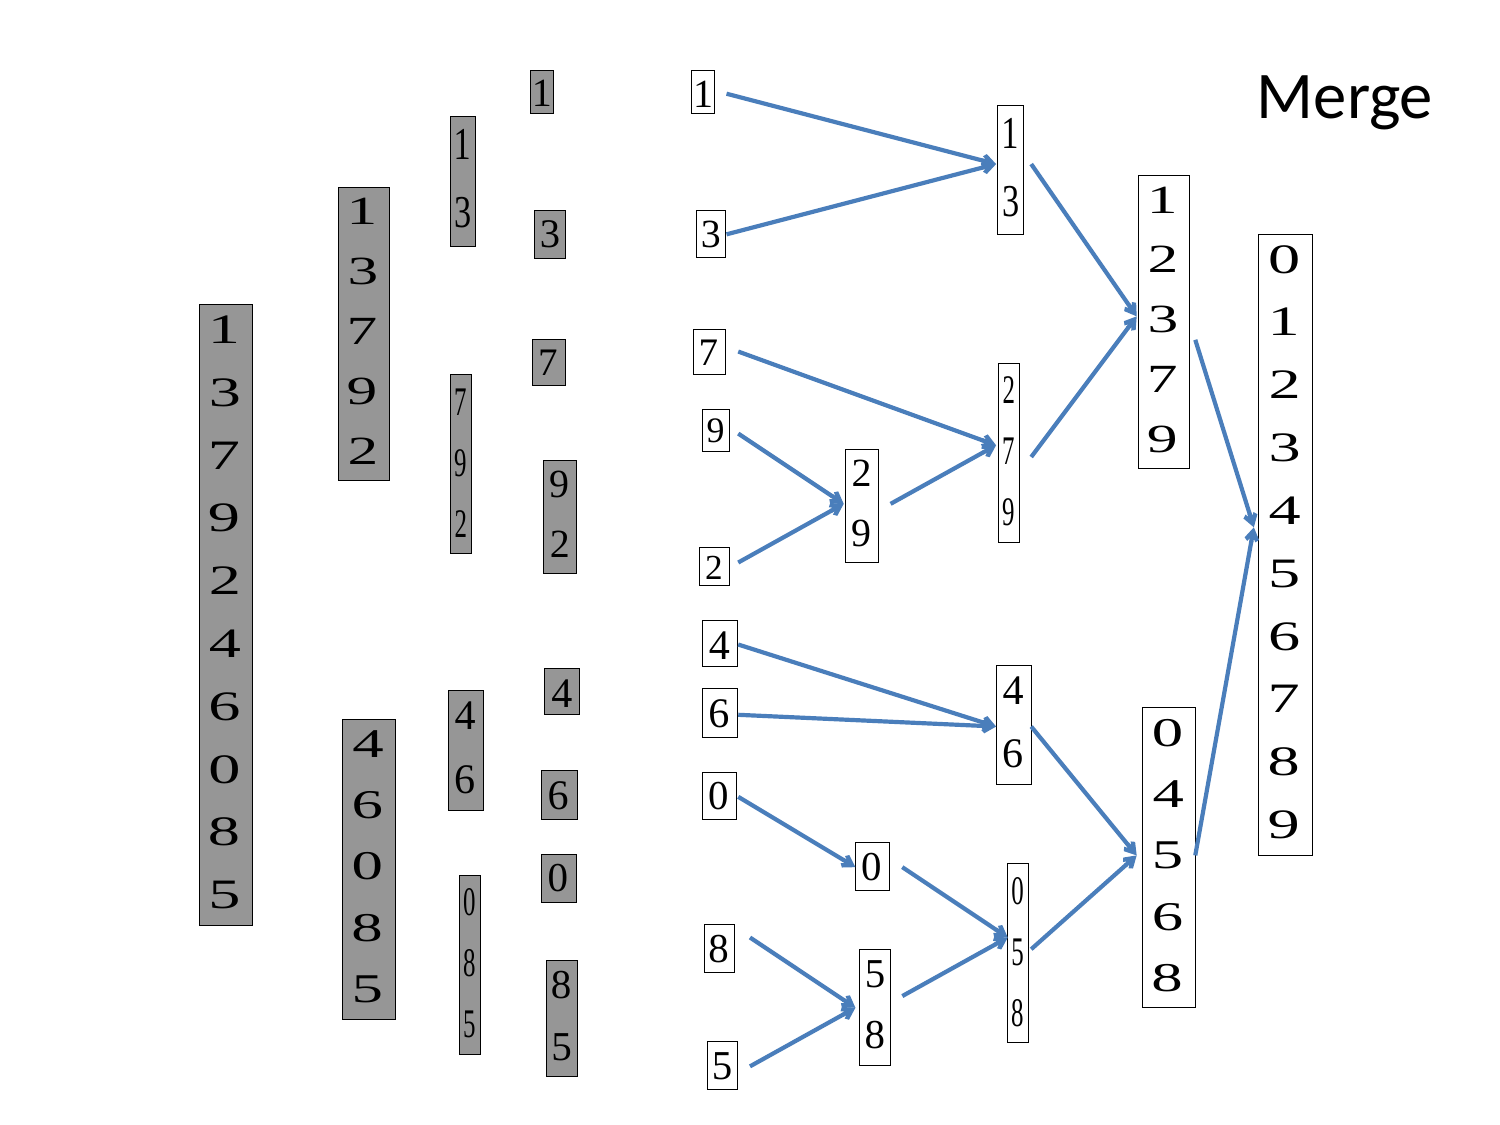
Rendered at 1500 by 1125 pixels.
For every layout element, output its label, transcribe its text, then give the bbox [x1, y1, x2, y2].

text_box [737, 644, 997, 714]
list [198, 304, 253, 926]
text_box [703, 924, 736, 973]
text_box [706, 1041, 738, 1091]
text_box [1258, 729, 1313, 856]
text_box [1007, 187, 1161, 294]
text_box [702, 620, 738, 667]
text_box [726, 163, 997, 235]
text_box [902, 937, 1008, 997]
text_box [450, 374, 472, 555]
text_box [737, 433, 844, 503]
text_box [691, 70, 716, 114]
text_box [726, 93, 997, 163]
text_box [532, 339, 566, 386]
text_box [693, 328, 727, 375]
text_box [529, 69, 554, 114]
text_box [1130, 403, 1319, 464]
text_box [855, 842, 890, 891]
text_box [544, 668, 581, 715]
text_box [543, 460, 578, 575]
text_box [695, 210, 727, 258]
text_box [1001, 105, 1024, 190]
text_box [1030, 855, 1137, 950]
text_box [860, 948, 891, 1066]
text_box Merge [1242, 44, 1465, 140]
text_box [998, 362, 1020, 543]
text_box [737, 796, 856, 868]
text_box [1060, 661, 1389, 721]
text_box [737, 503, 844, 563]
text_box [737, 351, 997, 446]
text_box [1258, 471, 1313, 660]
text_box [447, 690, 484, 811]
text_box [338, 186, 390, 481]
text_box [737, 714, 997, 727]
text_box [749, 937, 856, 1007]
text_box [459, 874, 481, 1055]
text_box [1019, 737, 1149, 844]
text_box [1258, 233, 1313, 402]
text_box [749, 1007, 856, 1067]
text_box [545, 960, 578, 1078]
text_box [1013, 333, 1155, 440]
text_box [541, 770, 578, 821]
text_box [534, 210, 566, 259]
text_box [1007, 863, 1029, 1044]
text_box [1142, 729, 1196, 1008]
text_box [699, 547, 730, 587]
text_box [449, 116, 476, 247]
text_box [702, 409, 730, 452]
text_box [702, 688, 738, 739]
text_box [342, 718, 396, 1020]
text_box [995, 665, 1032, 786]
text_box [902, 866, 1008, 936]
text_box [541, 853, 577, 903]
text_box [702, 771, 737, 821]
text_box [890, 445, 997, 505]
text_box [849, 455, 880, 563]
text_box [1138, 175, 1191, 402]
